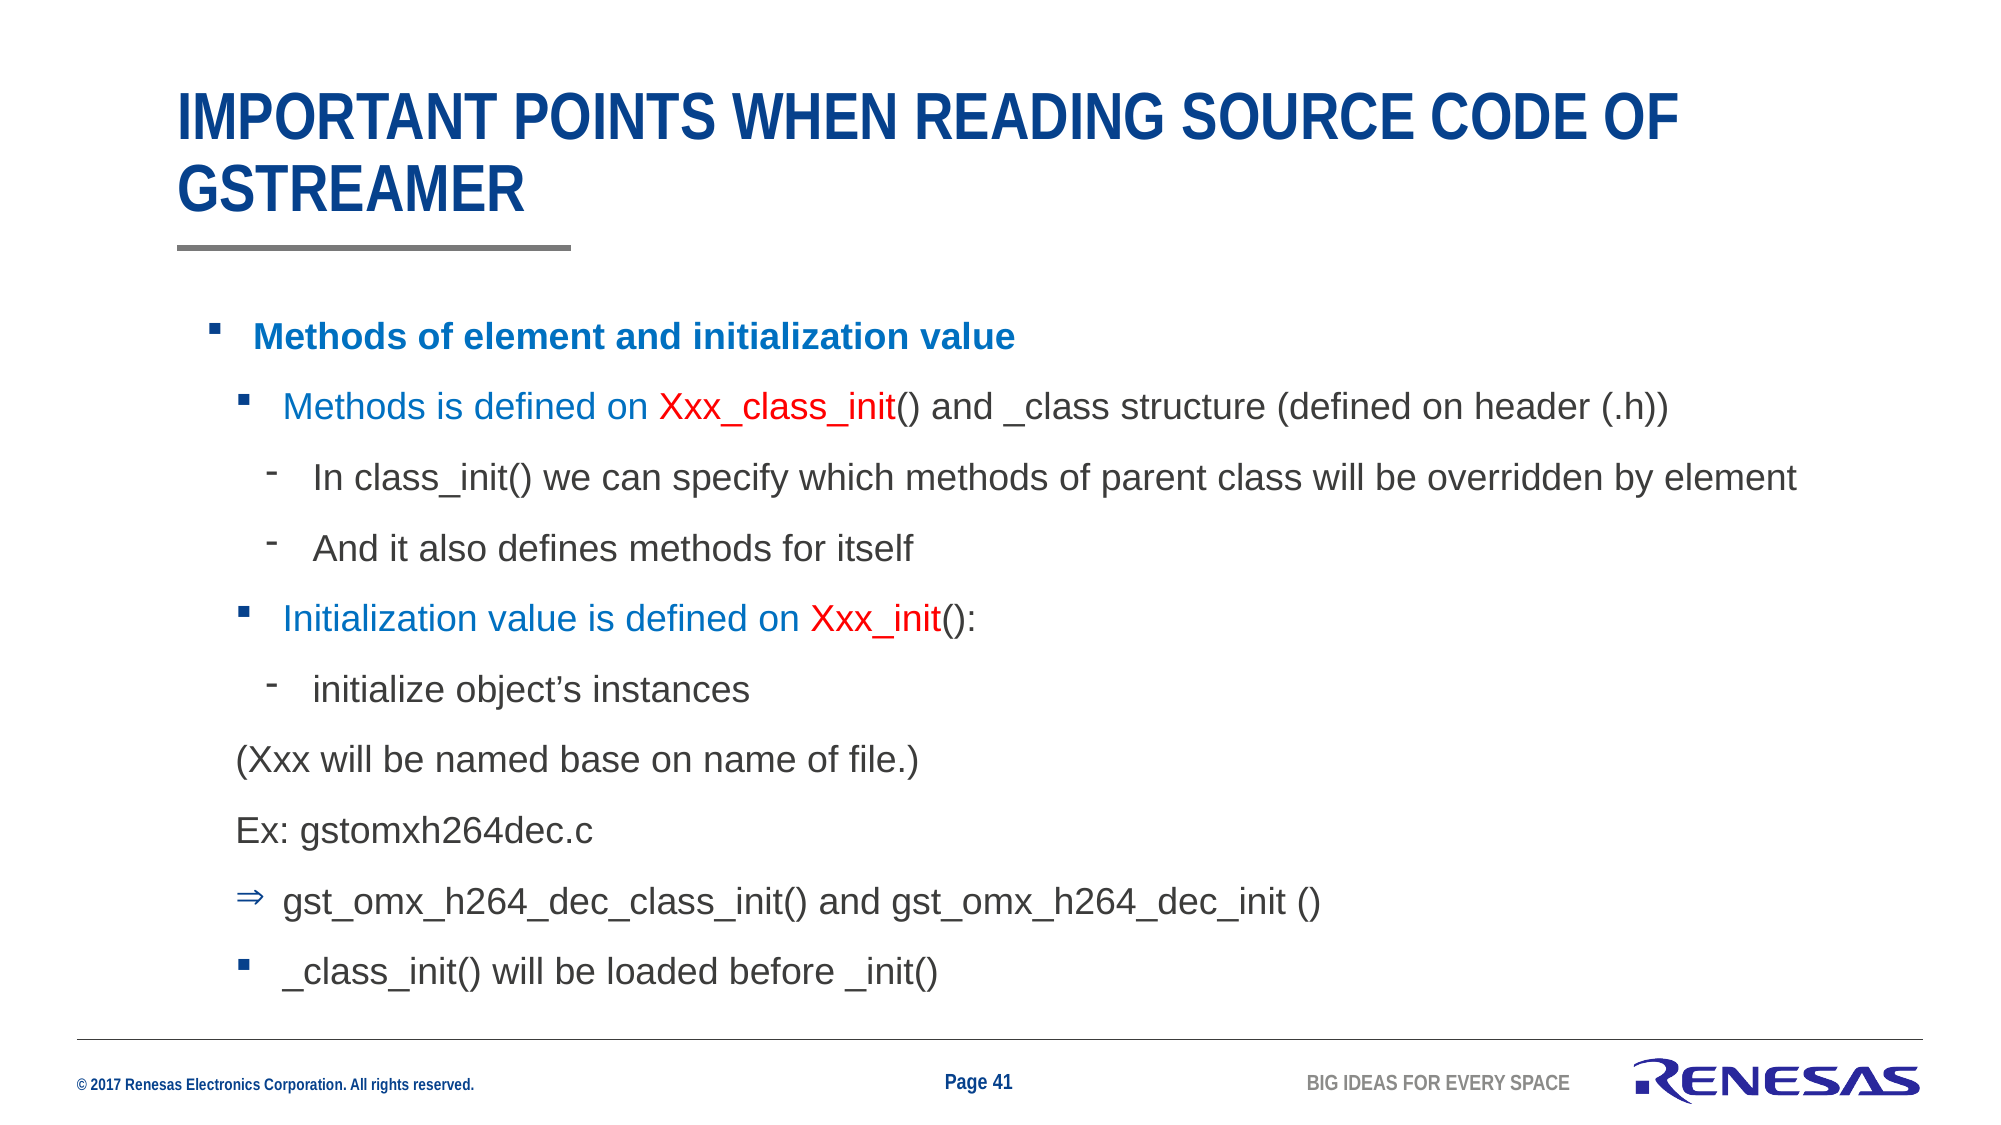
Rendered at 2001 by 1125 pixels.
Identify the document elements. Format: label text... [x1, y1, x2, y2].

title Important points when reading source code of GStreamer [177, 80, 1981, 227]
slide_number Page 41 [944, 1067, 1056, 1095]
list Methods of element and initialization value Methods is defined on Xxx_class_init() and _class structure (defined on header (.h)) In class_init() we can specify which methods of parent class will be overridden by element And it also defines methods for itself Initialization value is defined on Xxx_init(): initialize object’s instances (Xxx will be named base on name of file.) Ex: gstomxh264dec.c gst_omx_h264_dec_class_init() and gst_omx_h264_dec_init () _class_init() will be loaded before _init() [177, 302, 1957, 1125]
